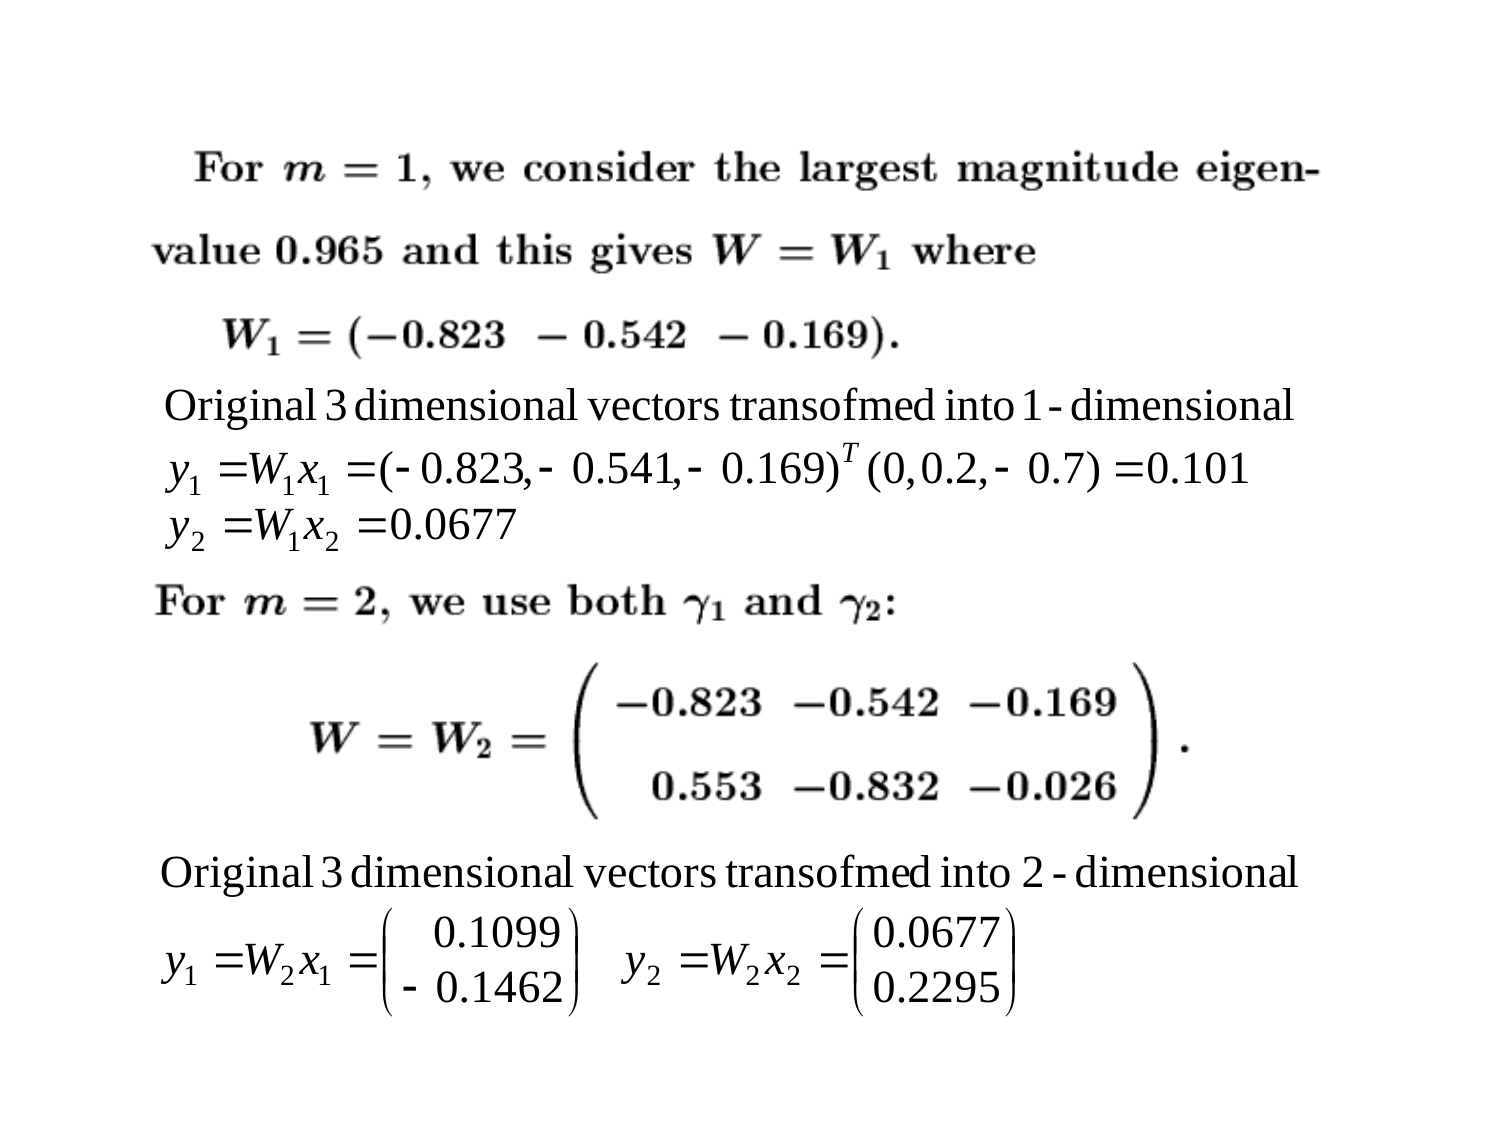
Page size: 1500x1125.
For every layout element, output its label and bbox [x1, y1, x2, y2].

text_box [152, 842, 1306, 1028]
text_box [125, 127, 1331, 303]
text_box [142, 555, 1197, 831]
text_box [156, 378, 1302, 564]
text_box [208, 293, 909, 376]
